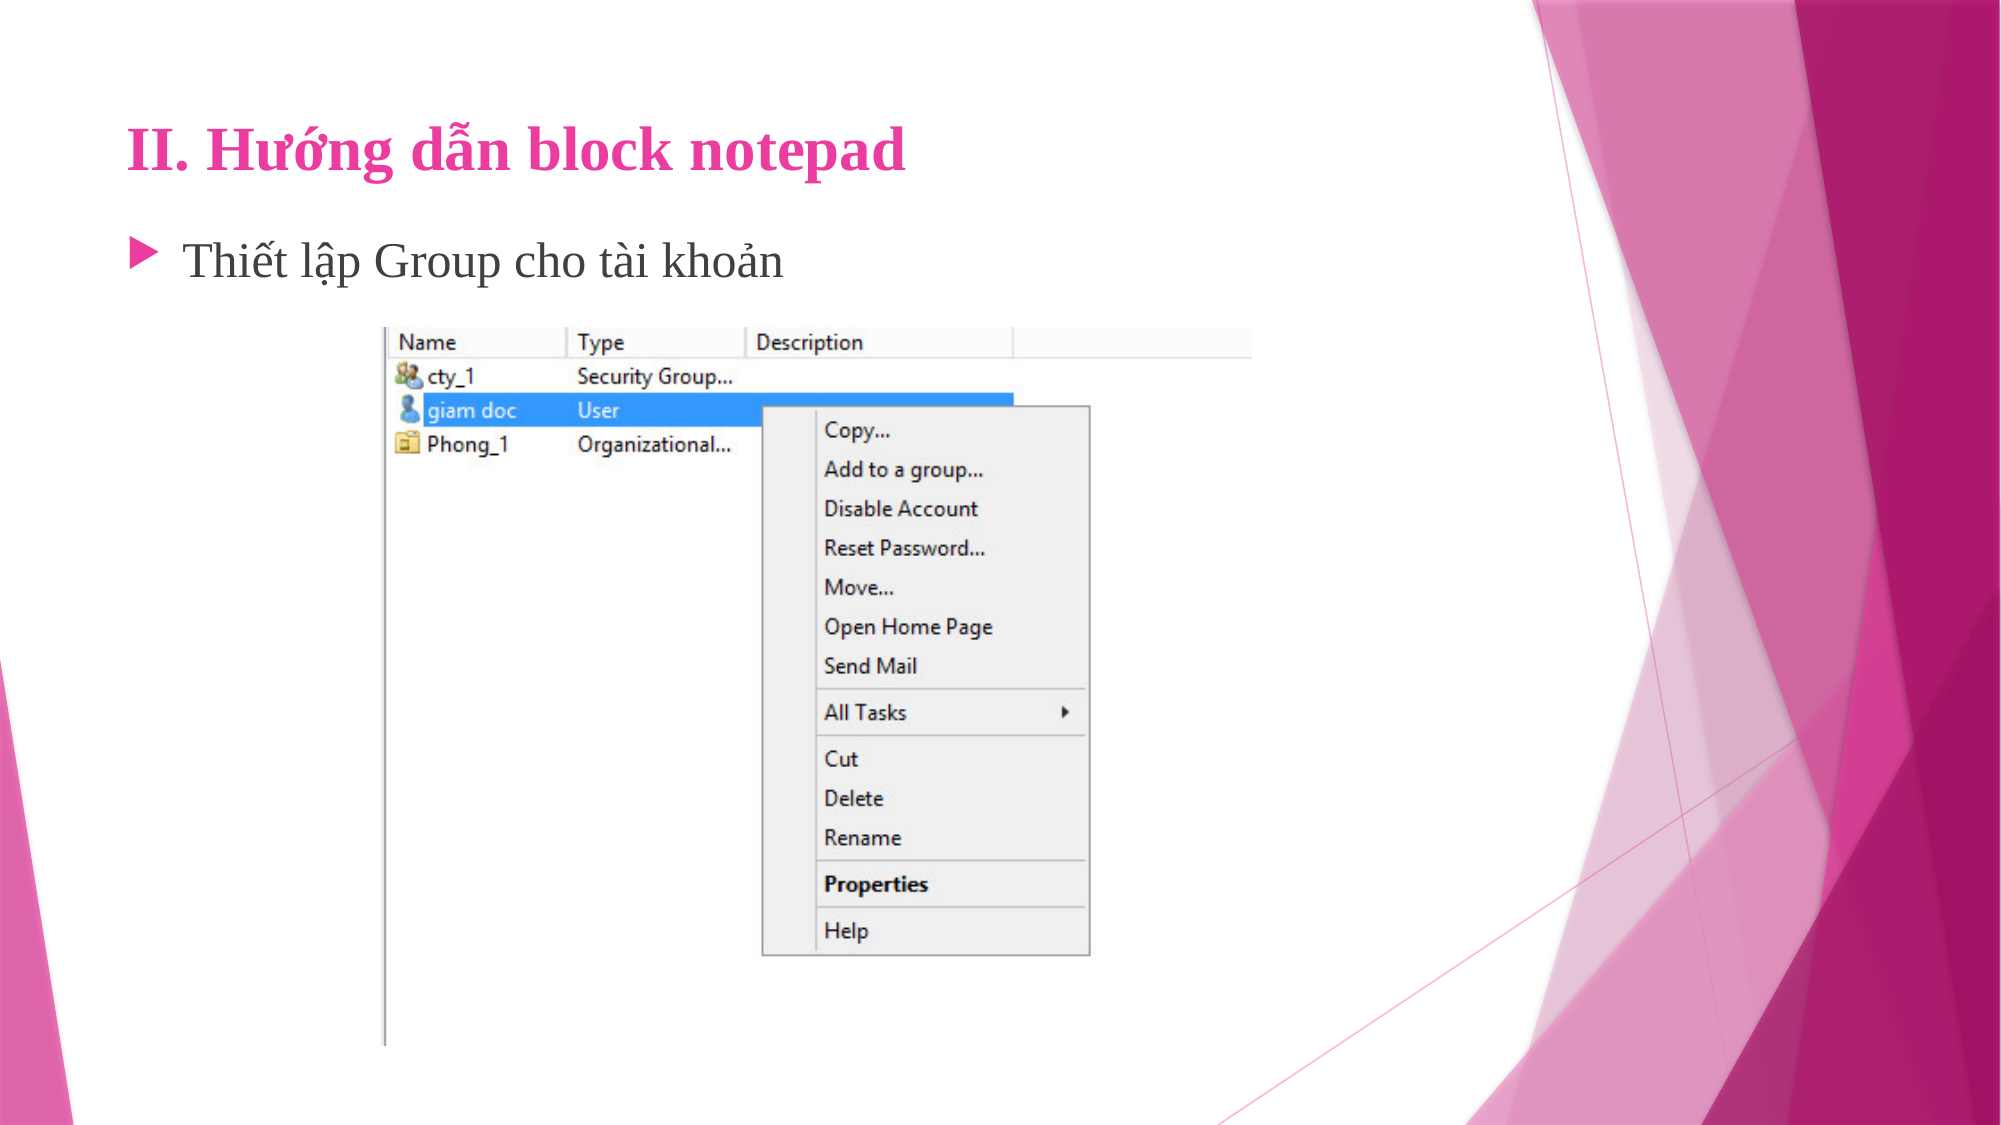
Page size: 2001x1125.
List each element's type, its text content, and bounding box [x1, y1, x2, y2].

title II. Hướng dẫn block notepad [111, 99, 1522, 192]
picture [380, 327, 1252, 1047]
list Thiết lập Group cho tài khoản [111, 220, 1522, 987]
